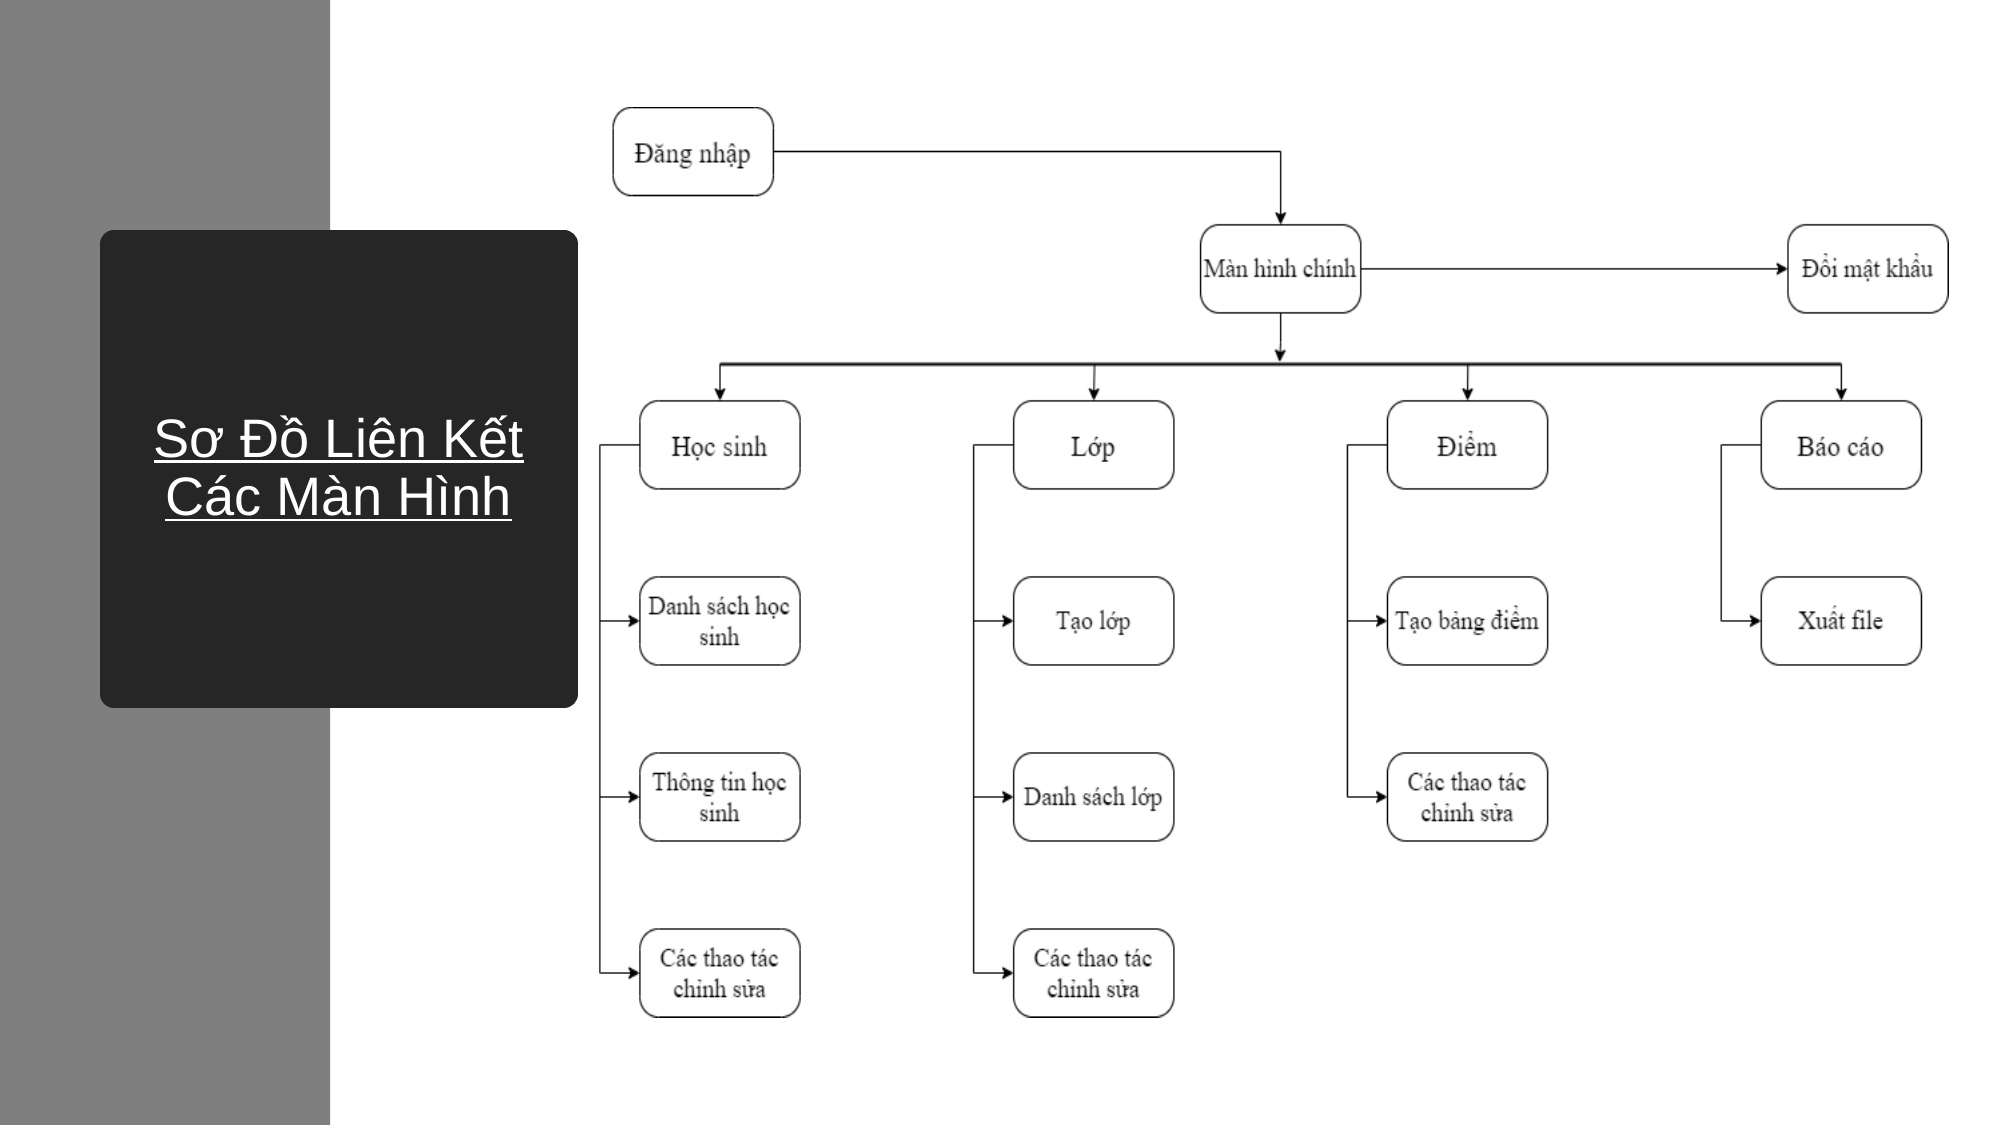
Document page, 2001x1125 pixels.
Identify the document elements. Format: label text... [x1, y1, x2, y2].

text_box [0, 0, 331, 1125]
title Sơ Đồ Liên Kết Các Màn Hình [113, 243, 564, 694]
picture [590, 107, 1949, 1018]
